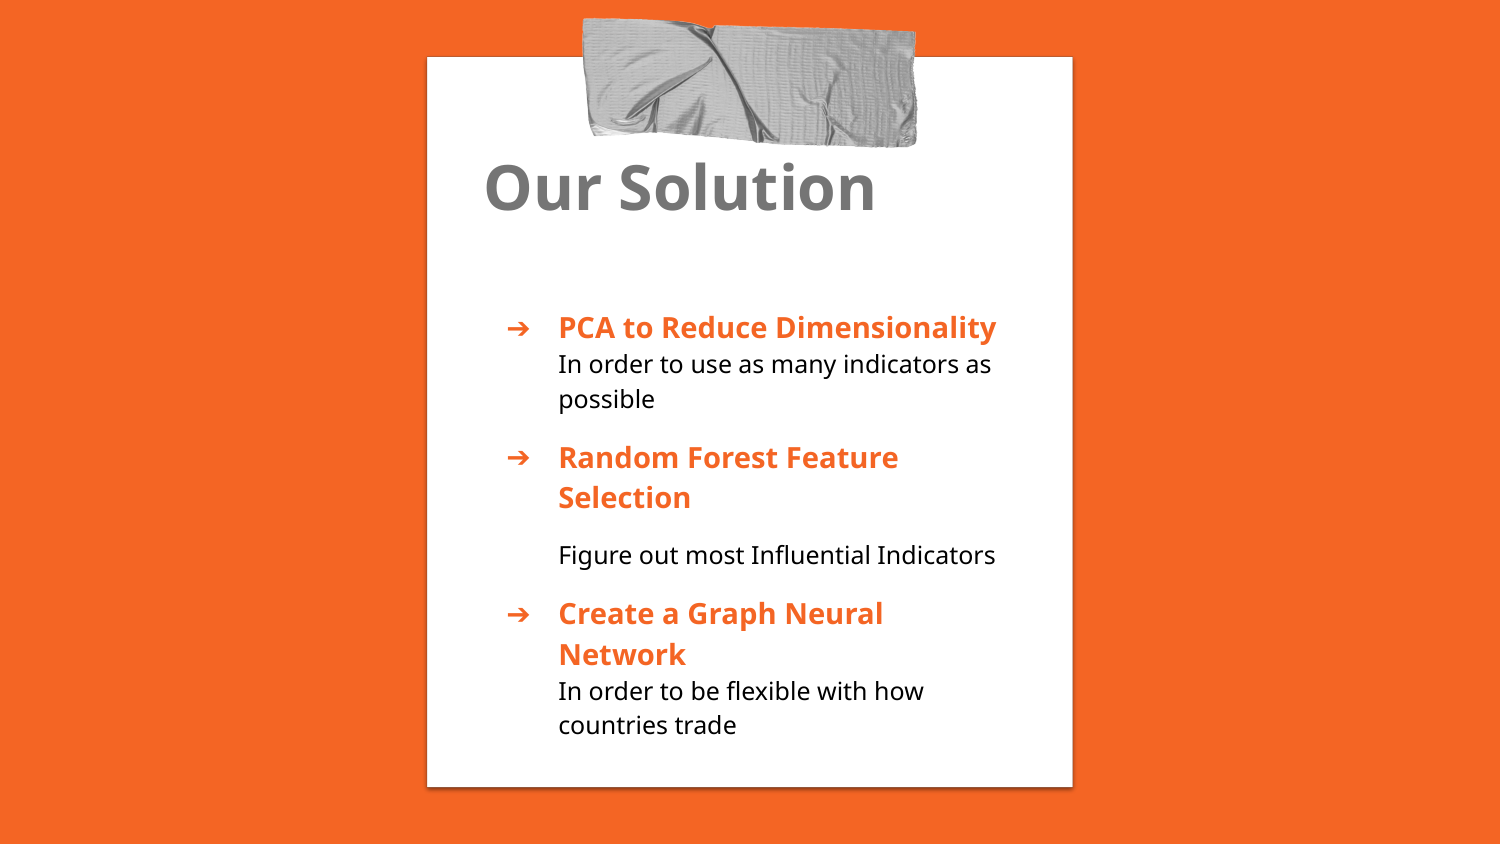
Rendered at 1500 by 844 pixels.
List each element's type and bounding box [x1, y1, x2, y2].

picture [400, 16, 1100, 818]
